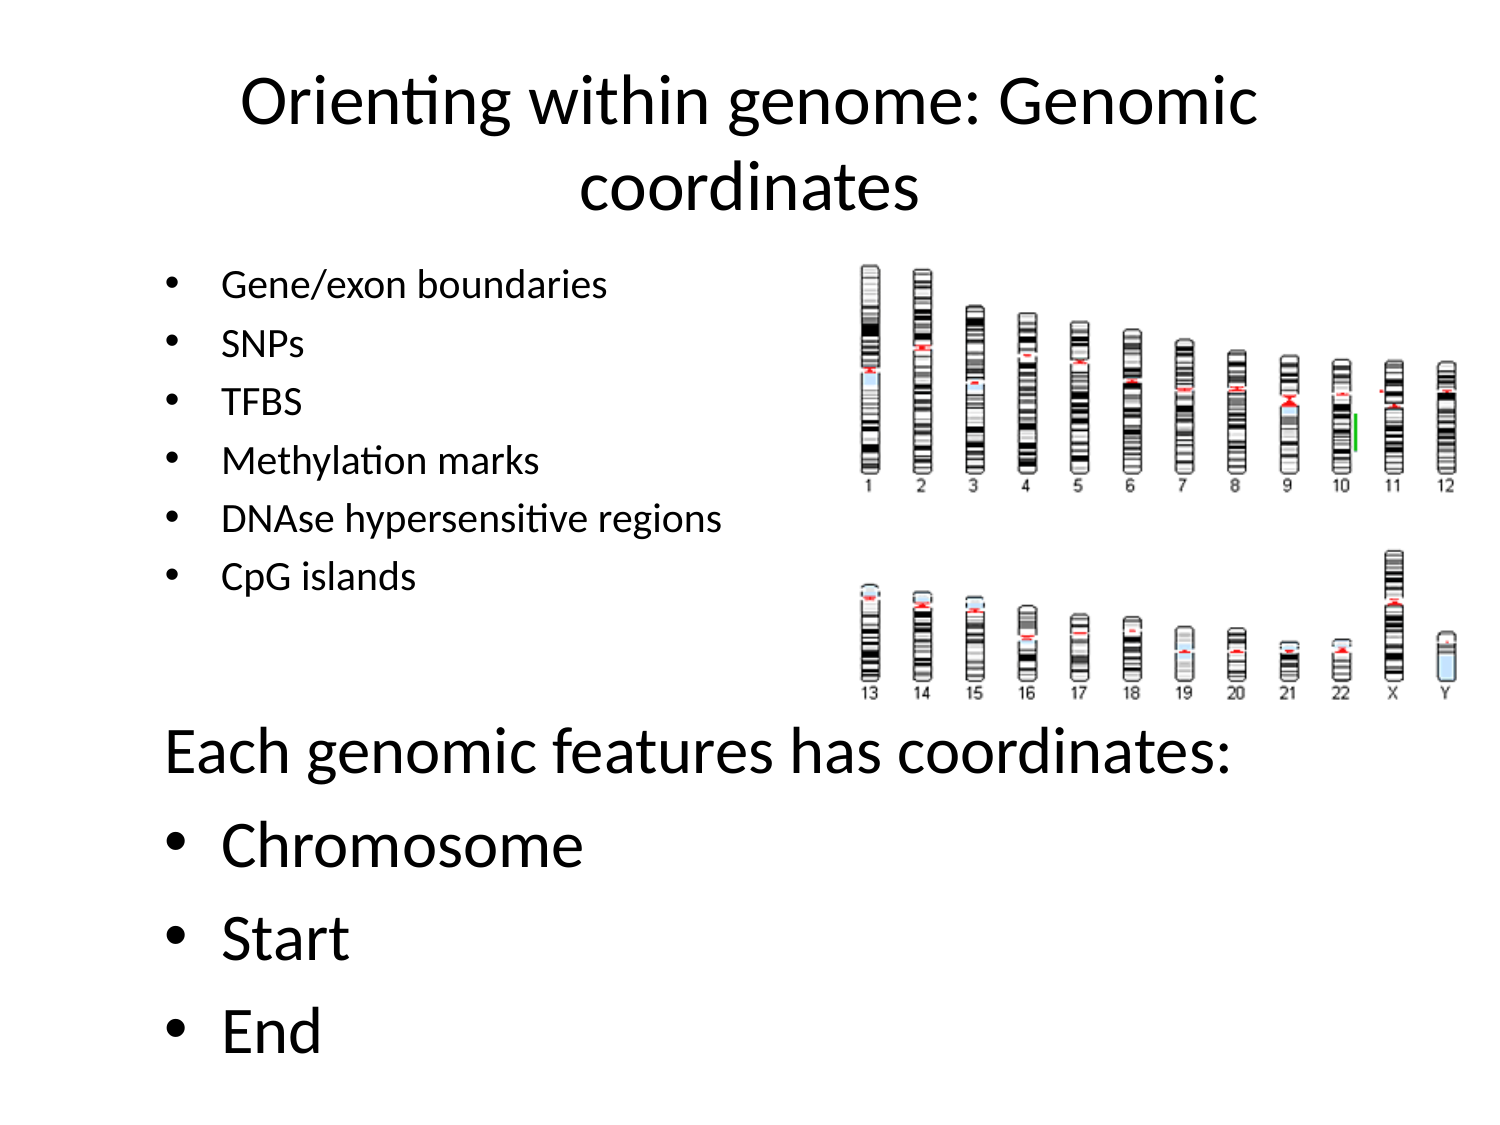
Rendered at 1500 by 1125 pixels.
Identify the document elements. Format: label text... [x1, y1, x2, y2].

picture [828, 238, 1497, 701]
text_box Each genomic features has coordinates: Chromosome Start End [149, 699, 1350, 1000]
text_box Gene/exon boundaries SNPs TFBS Methylation marks DNAse hypersensitive regions CpG islands [150, 249, 823, 699]
title Orienting within genome: Genomic coordinates [75, 45, 1425, 233]
